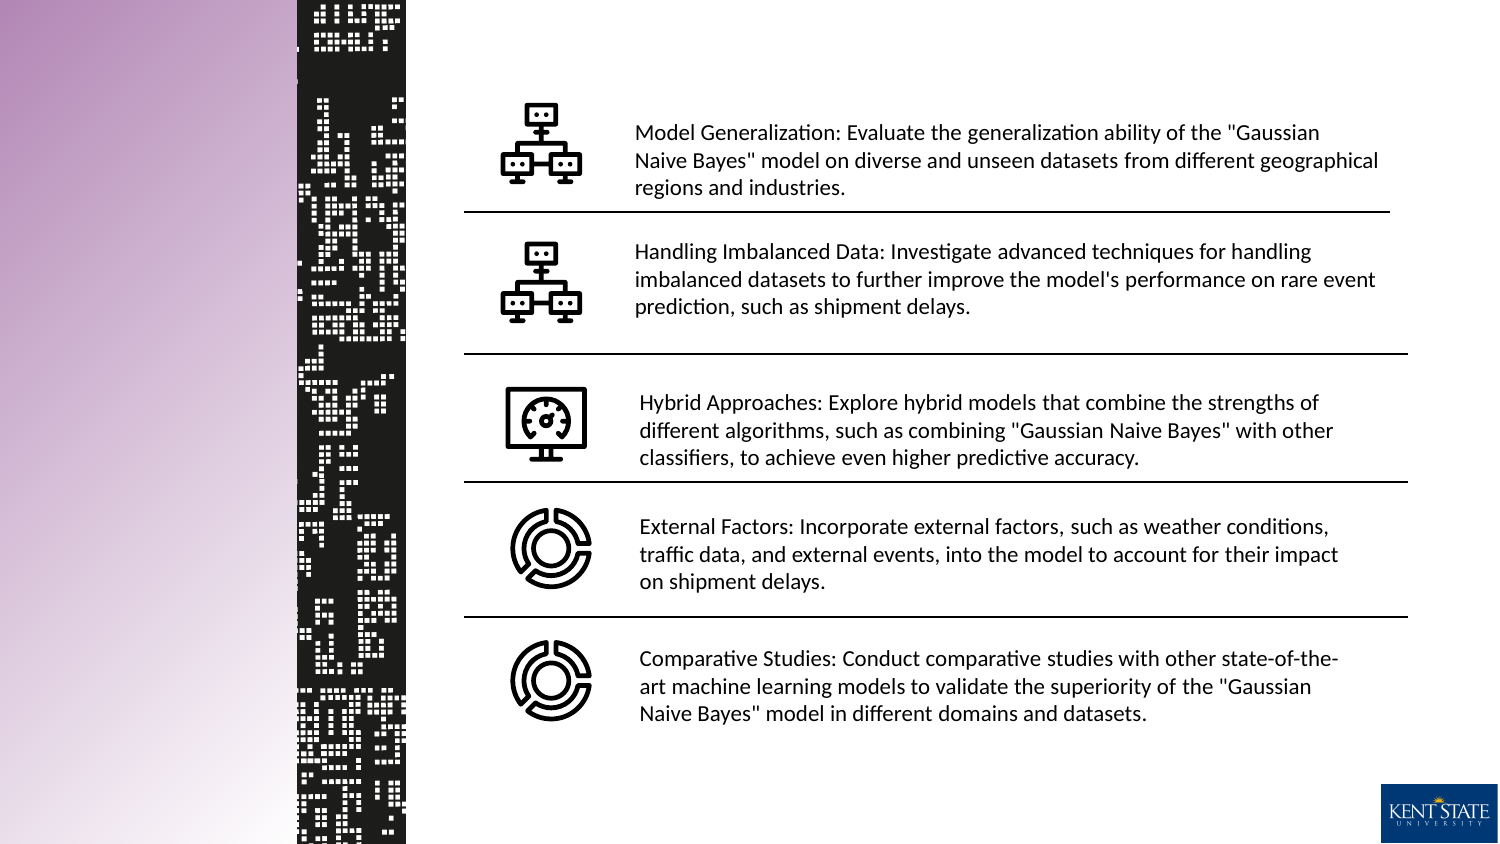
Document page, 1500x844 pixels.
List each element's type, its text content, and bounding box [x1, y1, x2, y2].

text_box Model Generalization: Evaluate the generalization ability of the "Gaussian Naive Bayes" model on diverse and unseen datasets from different geographical regions and industries.​ [619, 102, 1409, 196]
picture [1381, 784, 1498, 843]
subtitle Handling Imbalanced Data: Investigate advanced techniques for handling imbalanced datasets to further improve the model's performance on rare event prediction, such as shipment delays.​ [619, 221, 1409, 307]
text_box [510, 639, 593, 722]
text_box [500, 241, 583, 324]
text_box Comparative Studies: Conduct comparative studies with other state-of-the-art machine learning models to validate the superiority of the "Gaussian Naive Bayes" model in different domains and datasets.​ [624, 629, 1376, 714]
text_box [510, 507, 593, 590]
subtitle Hybrid Approaches: Explore hybrid models that combine the strengths of different algorithms, such as combining "Gaussian Naive Bayes" with other classifiers, to achieve even higher predictive accuracy.​ [624, 372, 1386, 458]
text_box External Factors: Incorporate external factors, such as weather conditions, traffic data, and external events, into the model to account for their impact on shipment delays.​ [624, 496, 1364, 582]
picture [297, 0, 406, 844]
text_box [505, 386, 588, 462]
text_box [500, 102, 583, 185]
